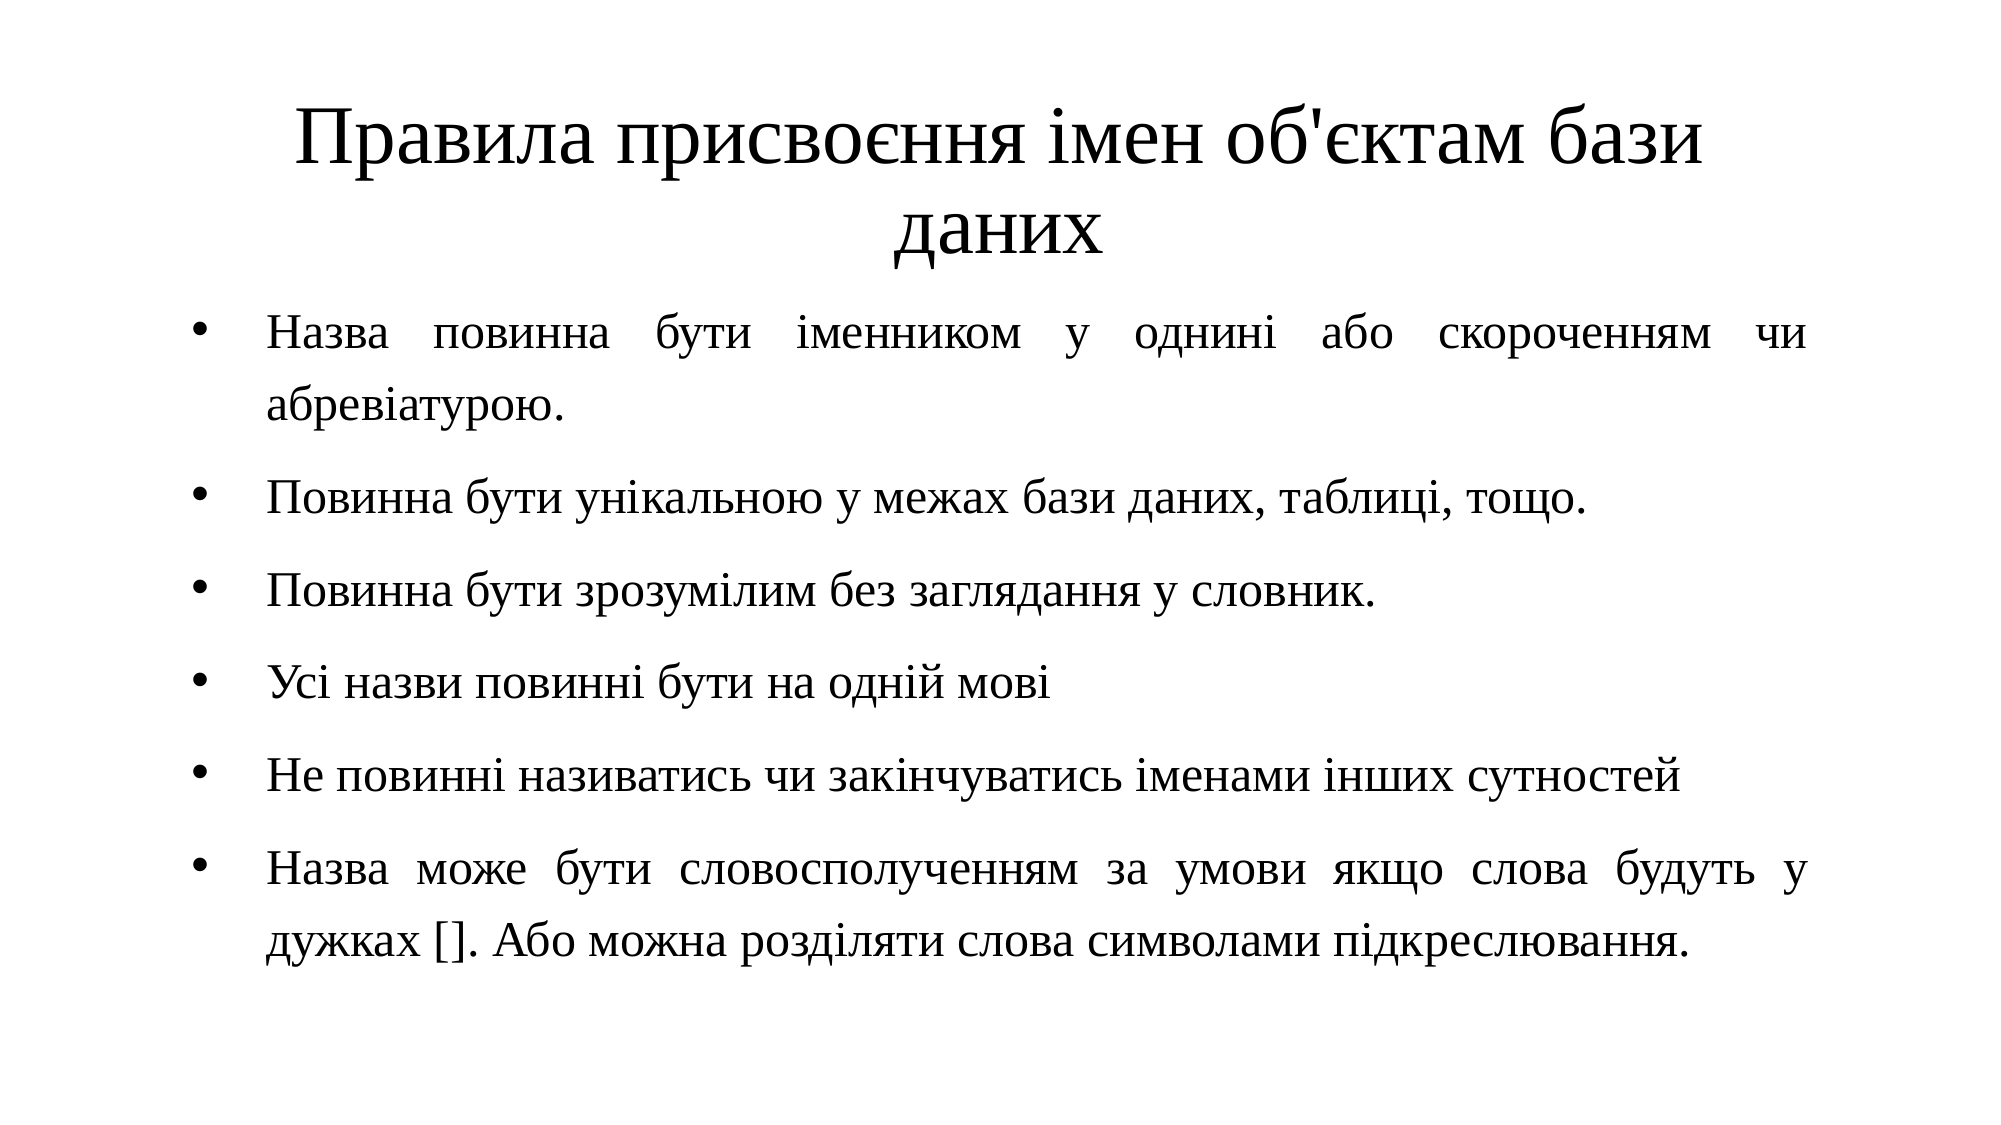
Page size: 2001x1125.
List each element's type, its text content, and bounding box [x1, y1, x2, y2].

subtitle Назва повинна бути іменником у однині або скороченням чи абревіатурою. Повинна бути унікальною у межах бази даних, таблиці, тощо. Повинна бути зрозумілим без заглядання у словник. Усі назви повинні бути на одній мові Не повинні називатись чи закінчуватись іменами інших сутностей Назва може бути словосполученням за умови якщо слова будуть у дужках []. Або можна розділяти слова символами підкреслювання. [176, 278, 1824, 1048]
title Правила присвоєння імен об'єктам бази даних [249, 107, 1750, 278]
